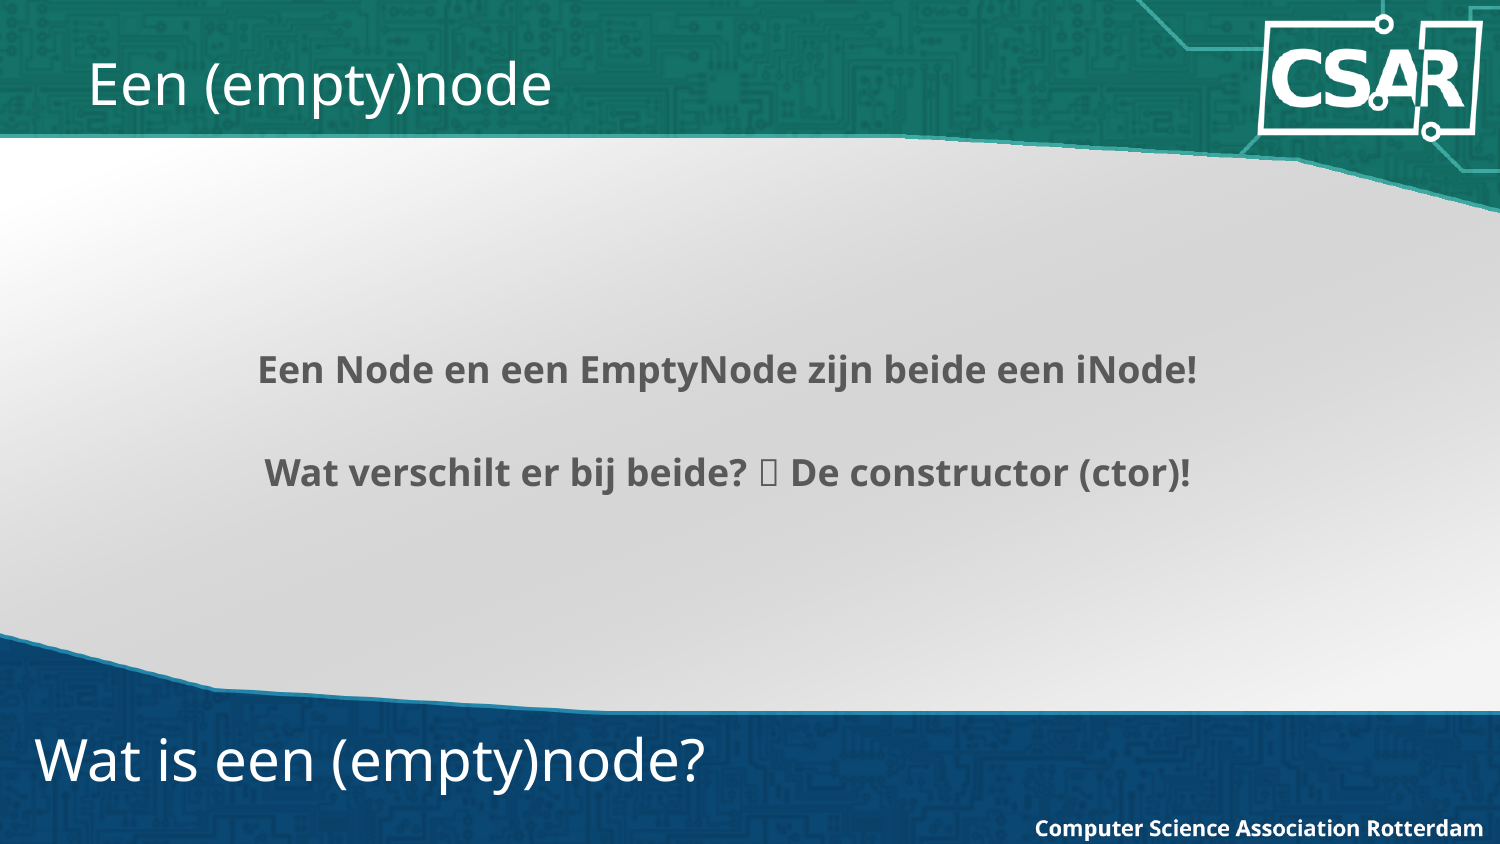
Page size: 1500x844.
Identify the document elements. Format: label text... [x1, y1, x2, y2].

title Wat is een (empty)node? [19, 707, 1492, 802]
title Een (empty)node [54, 31, 1248, 126]
picture [0, 0, 1500, 844]
list Een Node en een EmptyNode zijn beide een iNode! Wat verschilt er bij beide?  De constructor (ctor)! [19, 150, 1418, 684]
